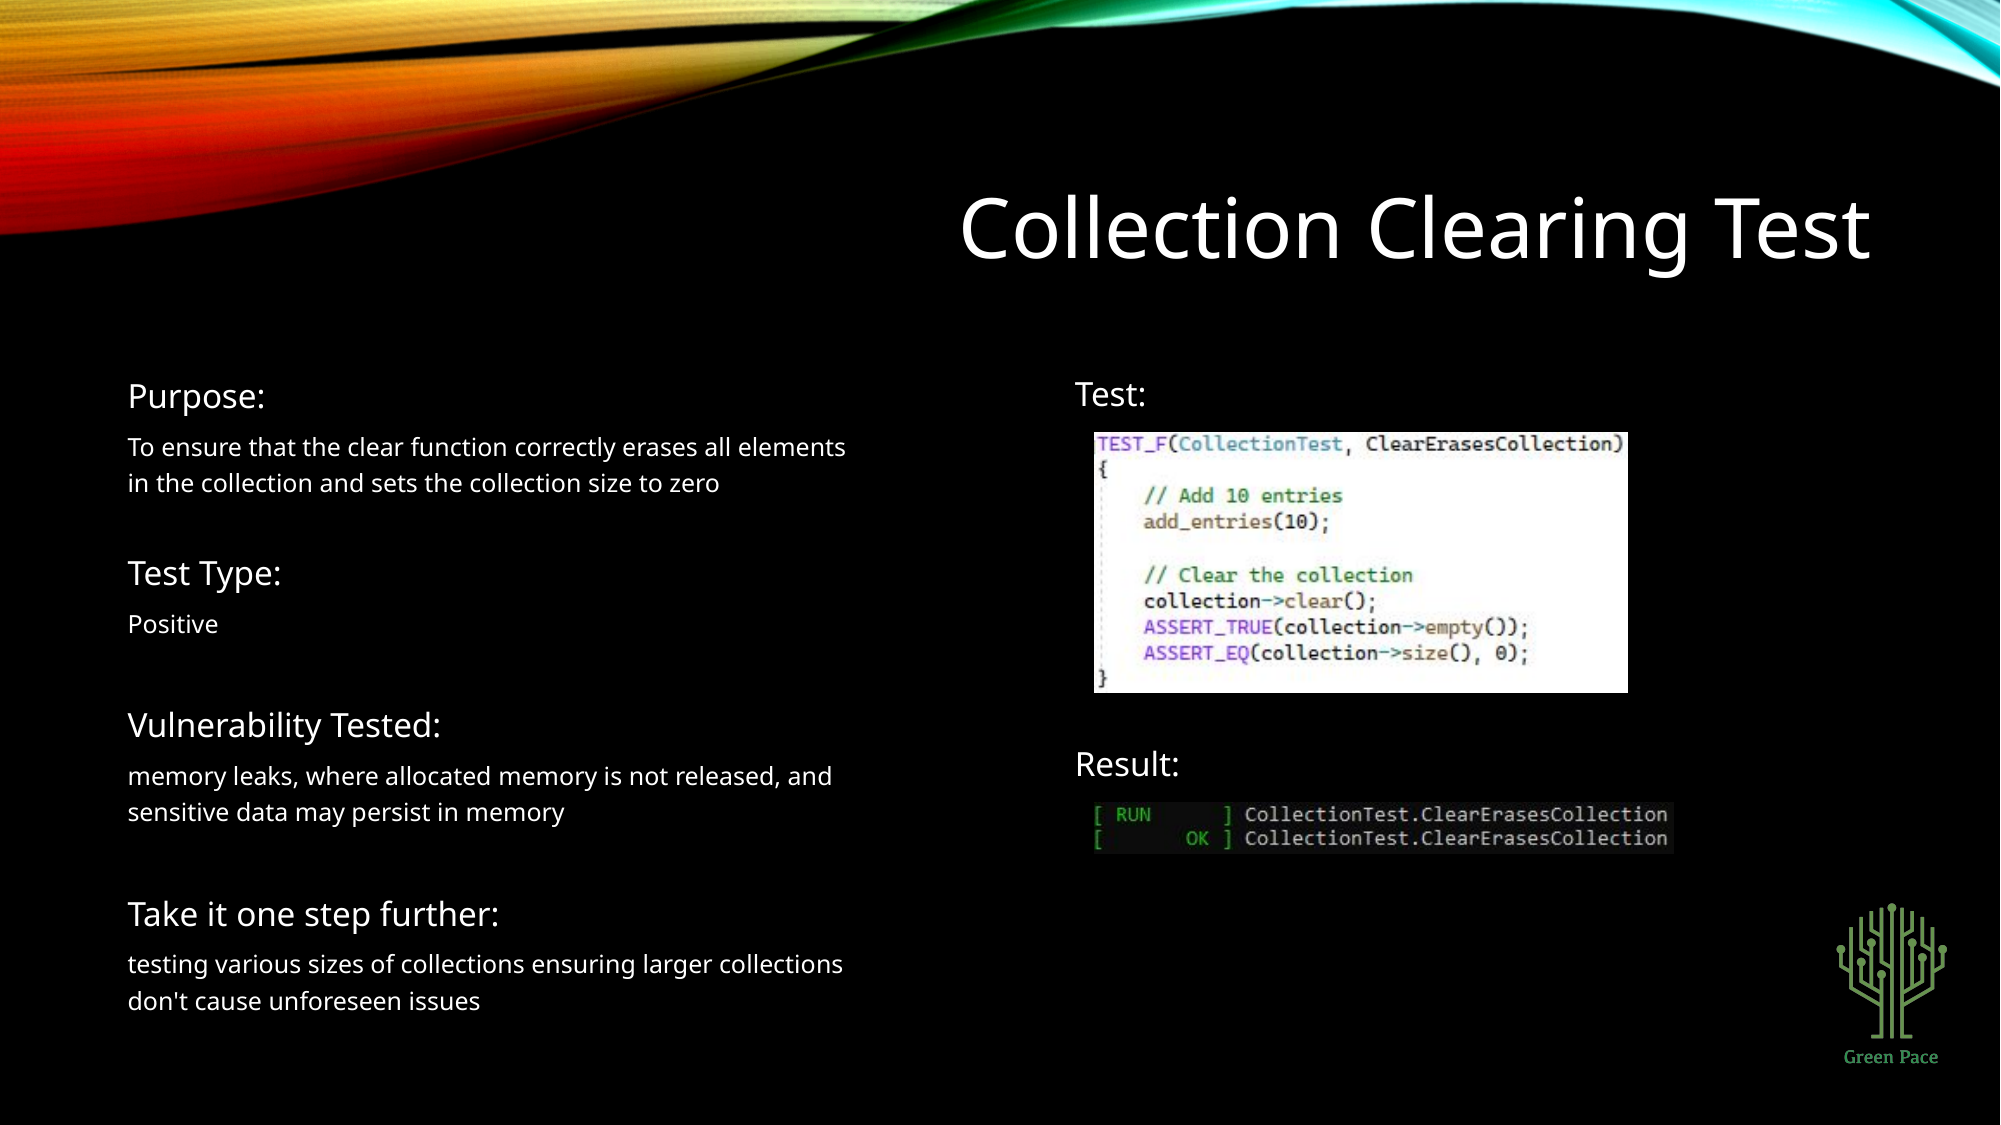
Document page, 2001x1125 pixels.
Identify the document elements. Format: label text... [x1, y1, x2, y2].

picture [1093, 802, 1674, 855]
text_box Result: [1059, 735, 1537, 791]
picture [0, 0, 2000, 237]
picture [1817, 892, 1964, 1082]
picture [1094, 432, 1628, 693]
list Purpose: To ensure that the clear function correctly erases all elements in the collection and sets the collection size to zero Test Type: Positive Vulnerability Tested: memory leaks, where allocated memory is not released, and sensitive data may persist in memory Take it one step further: testing various sizes of collections ensuring larger collections don't cause unforeseen issues [112, 360, 876, 1066]
text_box Test: [1059, 366, 1537, 422]
title Collection Clearing Test [474, 125, 1888, 338]
